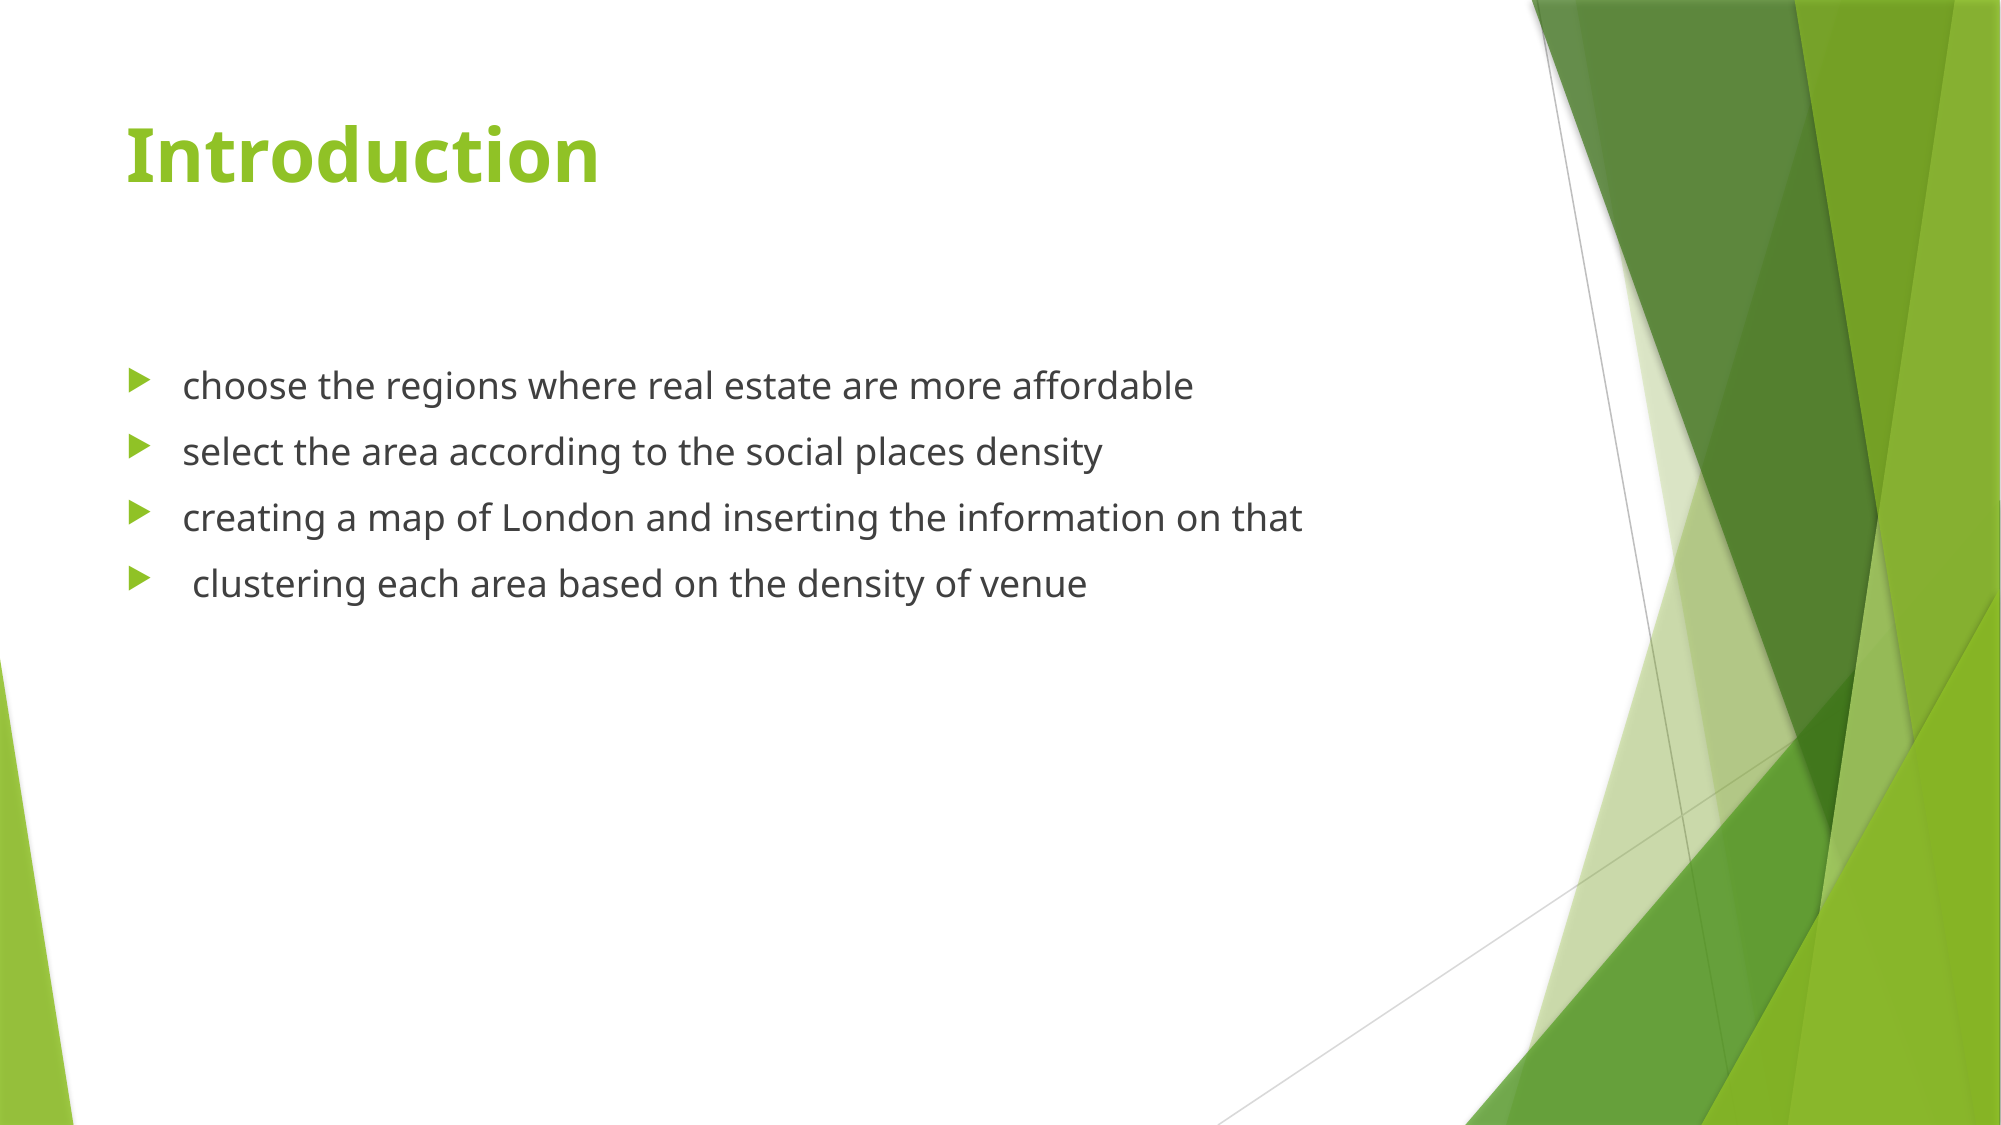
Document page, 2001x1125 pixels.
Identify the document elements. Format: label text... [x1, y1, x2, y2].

list choose the regions where real estate are more affordable select the area according to the social places density creating a map of London and inserting the information on that clustering each area based on the density of venue [111, 354, 1522, 992]
title Introduction [111, 99, 1522, 317]
